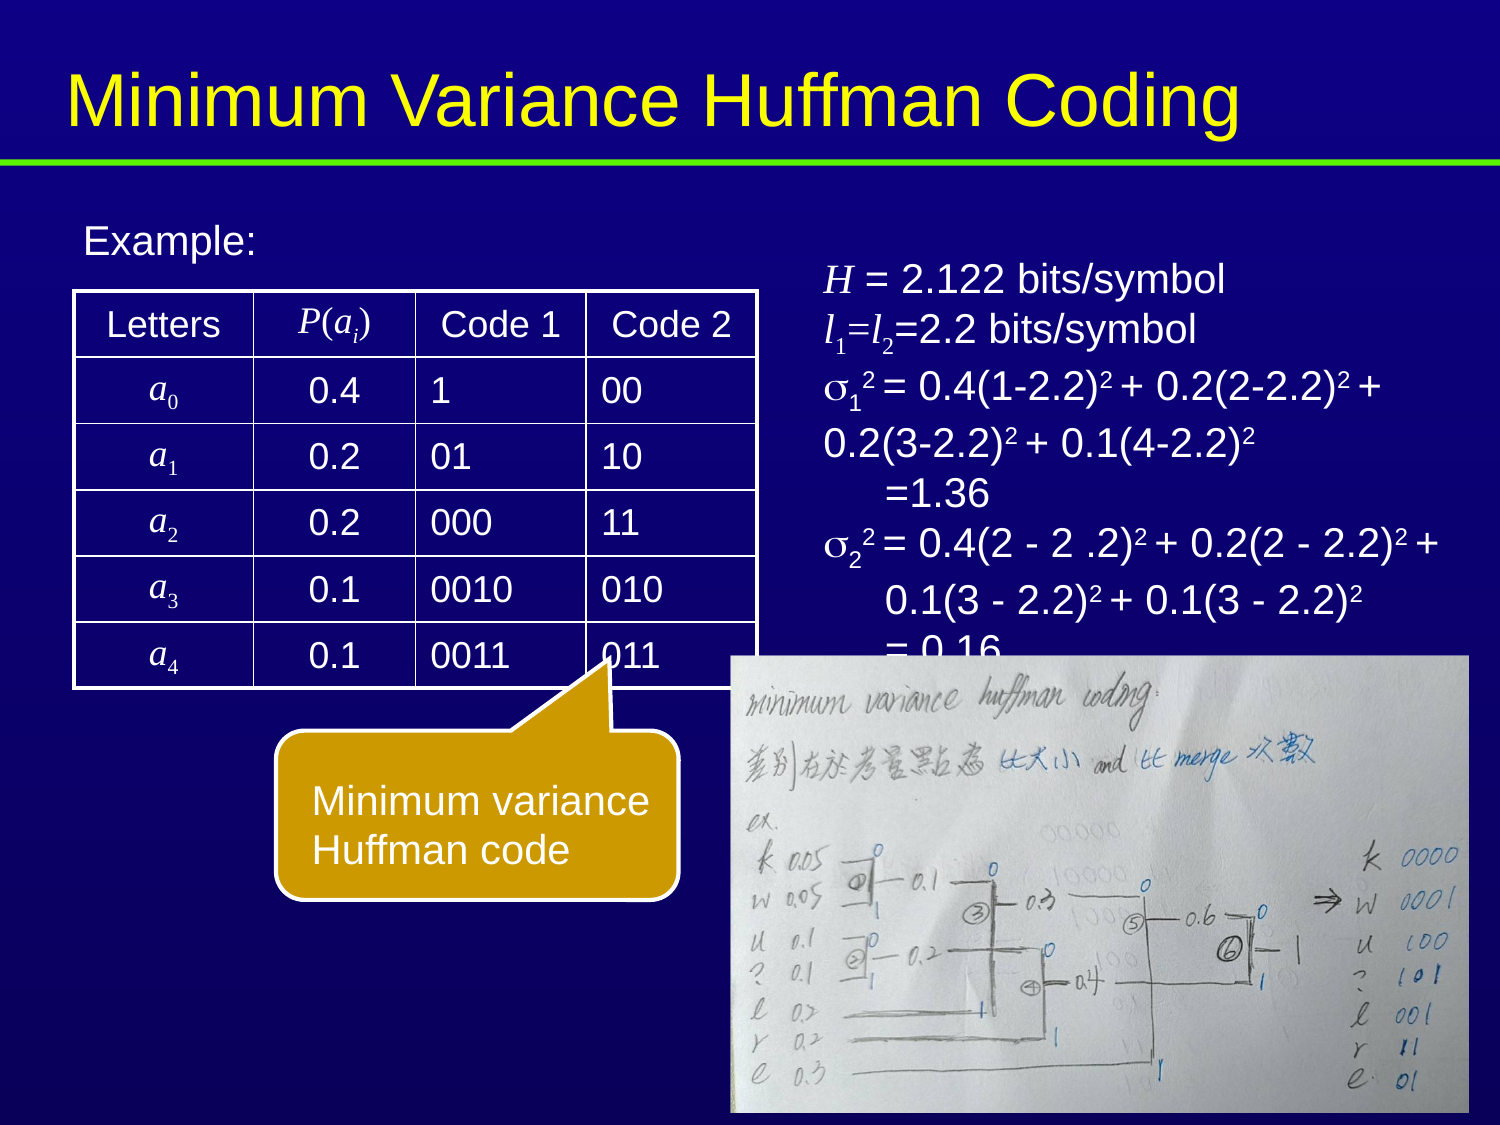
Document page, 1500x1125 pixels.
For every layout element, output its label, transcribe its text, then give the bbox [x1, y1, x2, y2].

table_cell a2 [76, 491, 253, 555]
table_cell 0.1 [254, 623, 415, 686]
text_box Minimum Variance Huffman Coding [50, 44, 1259, 150]
table_cell 000 [416, 491, 585, 555]
table_header P(ai) [254, 293, 415, 356]
table_cell 010 [587, 557, 755, 621]
table_cell 0.1 [254, 557, 415, 621]
table_cell 00 [587, 358, 755, 423]
table_cell 1 [416, 358, 585, 423]
table_cell a1 [76, 424, 253, 489]
text_box Example: [68, 206, 272, 272]
table_cell 01 [416, 424, 585, 489]
table_cell 0010 [416, 557, 585, 621]
text_box [275, 658, 679, 900]
table_cell 0.4 [254, 358, 415, 423]
table_cell a3 [76, 557, 253, 621]
table_cell a4 [76, 623, 253, 686]
text_box H = 2.122 bits/symbol l1=l2=2.2 bits/symbol 12 = 0.4(1-2.2)2 + 0.2(2-2.2)2 + 0.2(3-2.2)2 + 0.1(4-2.2)2 =1.36 22 = 0.4(2 - 2 .2)2 + 0.2(2 - 2.2)2 + 0.1(3 - 2.2)2 + 0.1(3 - 2.2)2 = 0.16 [808, 244, 1469, 656]
text_box Minimum variance Huffman code [296, 765, 710, 881]
table_cell 0.2 [254, 491, 415, 555]
table_header Code 1 [416, 293, 585, 356]
table_cell 10 [587, 424, 755, 489]
table_header Letters [76, 293, 253, 356]
table_cell a0 [76, 358, 253, 423]
table_cell 0.2 [254, 424, 415, 489]
picture [732, 514, 1469, 1125]
table_cell 11 [587, 491, 755, 555]
table_cell 011 [587, 623, 755, 686]
table_header Code 2 [587, 293, 755, 356]
table_cell 0011 [416, 623, 585, 686]
